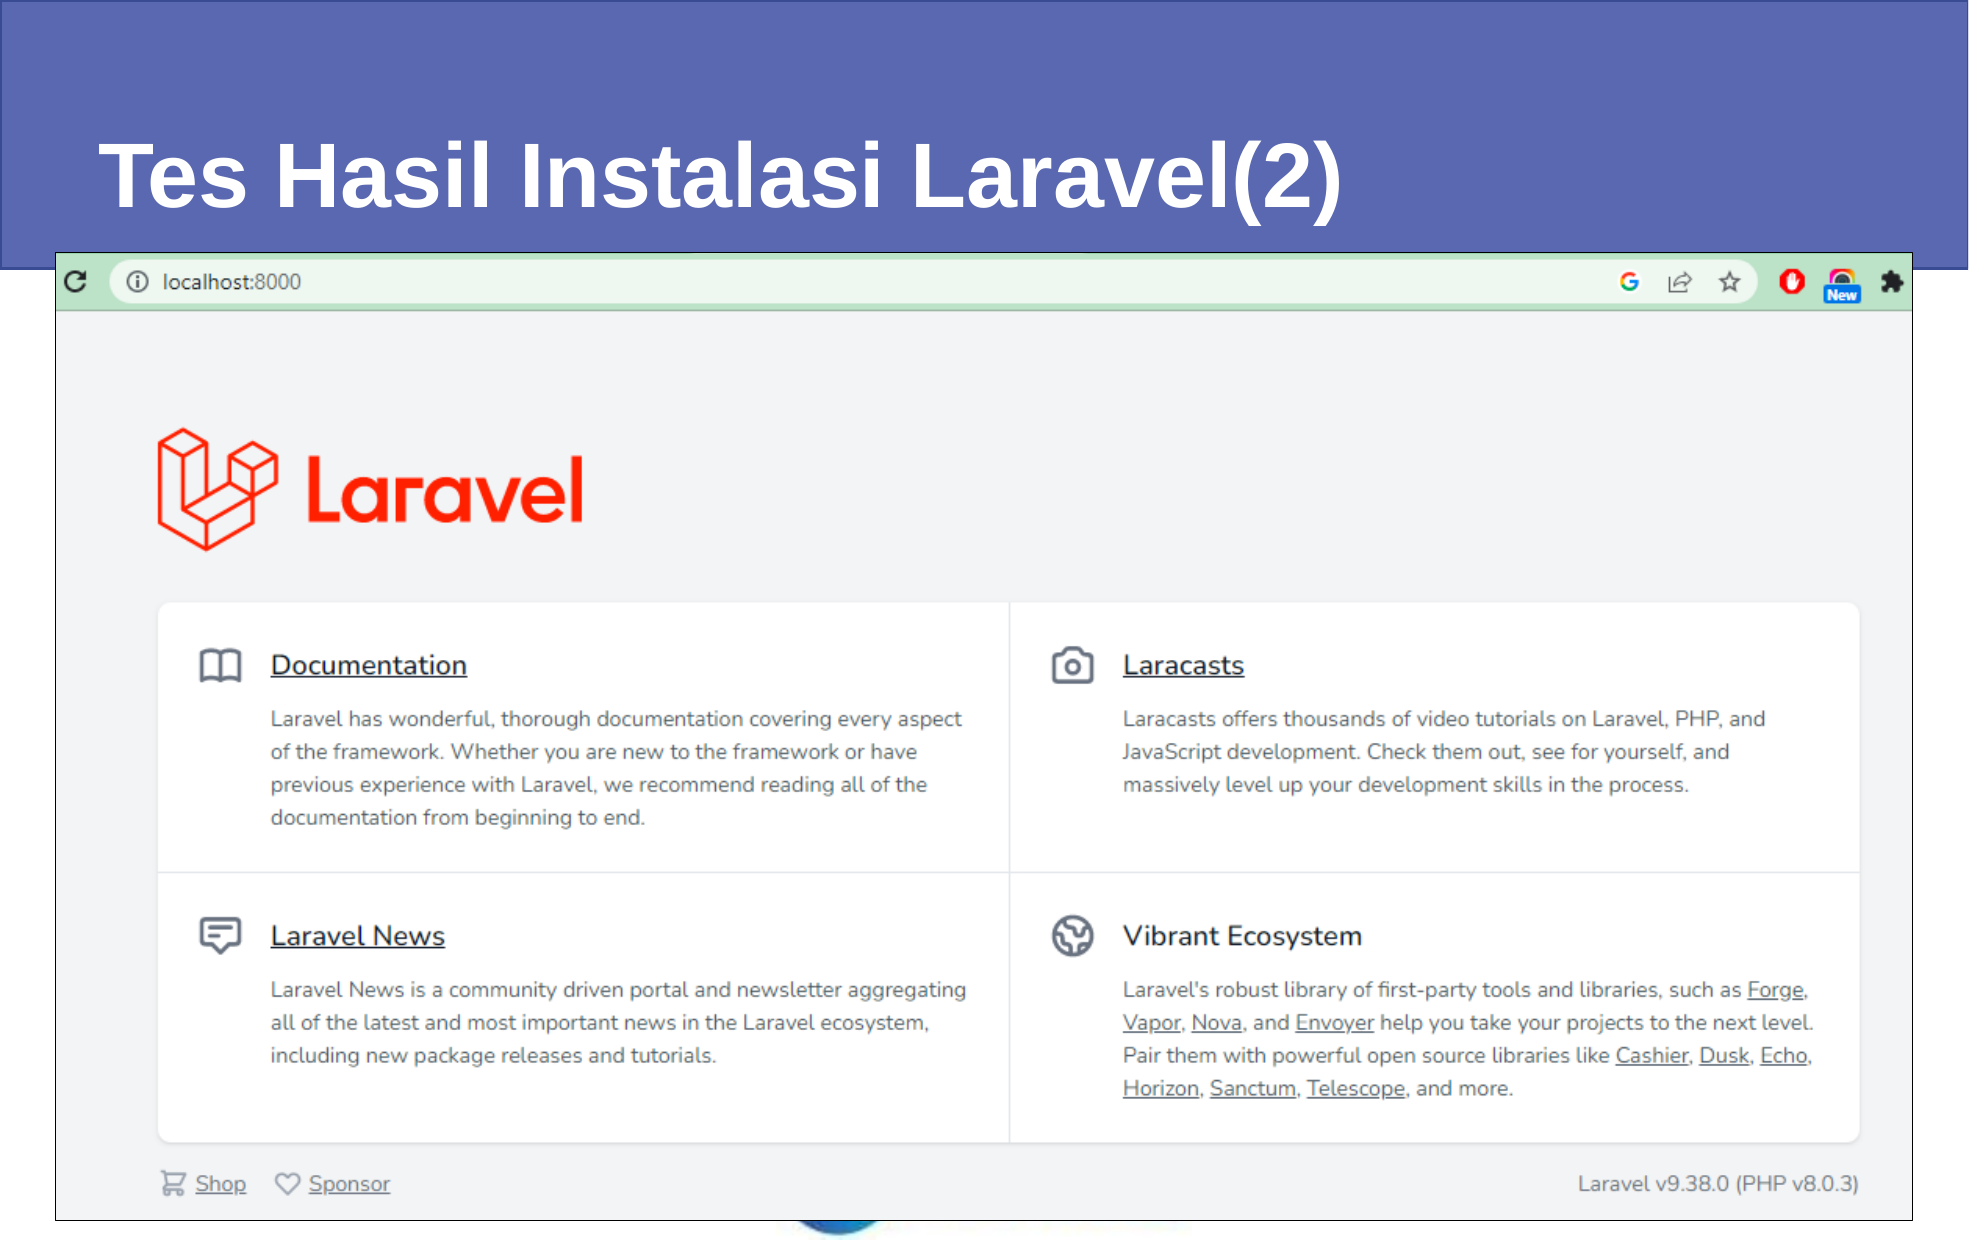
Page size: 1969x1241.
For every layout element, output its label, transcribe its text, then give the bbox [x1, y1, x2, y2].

picture [55, 252, 1913, 1240]
text_box Tes Hasil Instalasi Laravel(2) [98, 19, 1870, 227]
